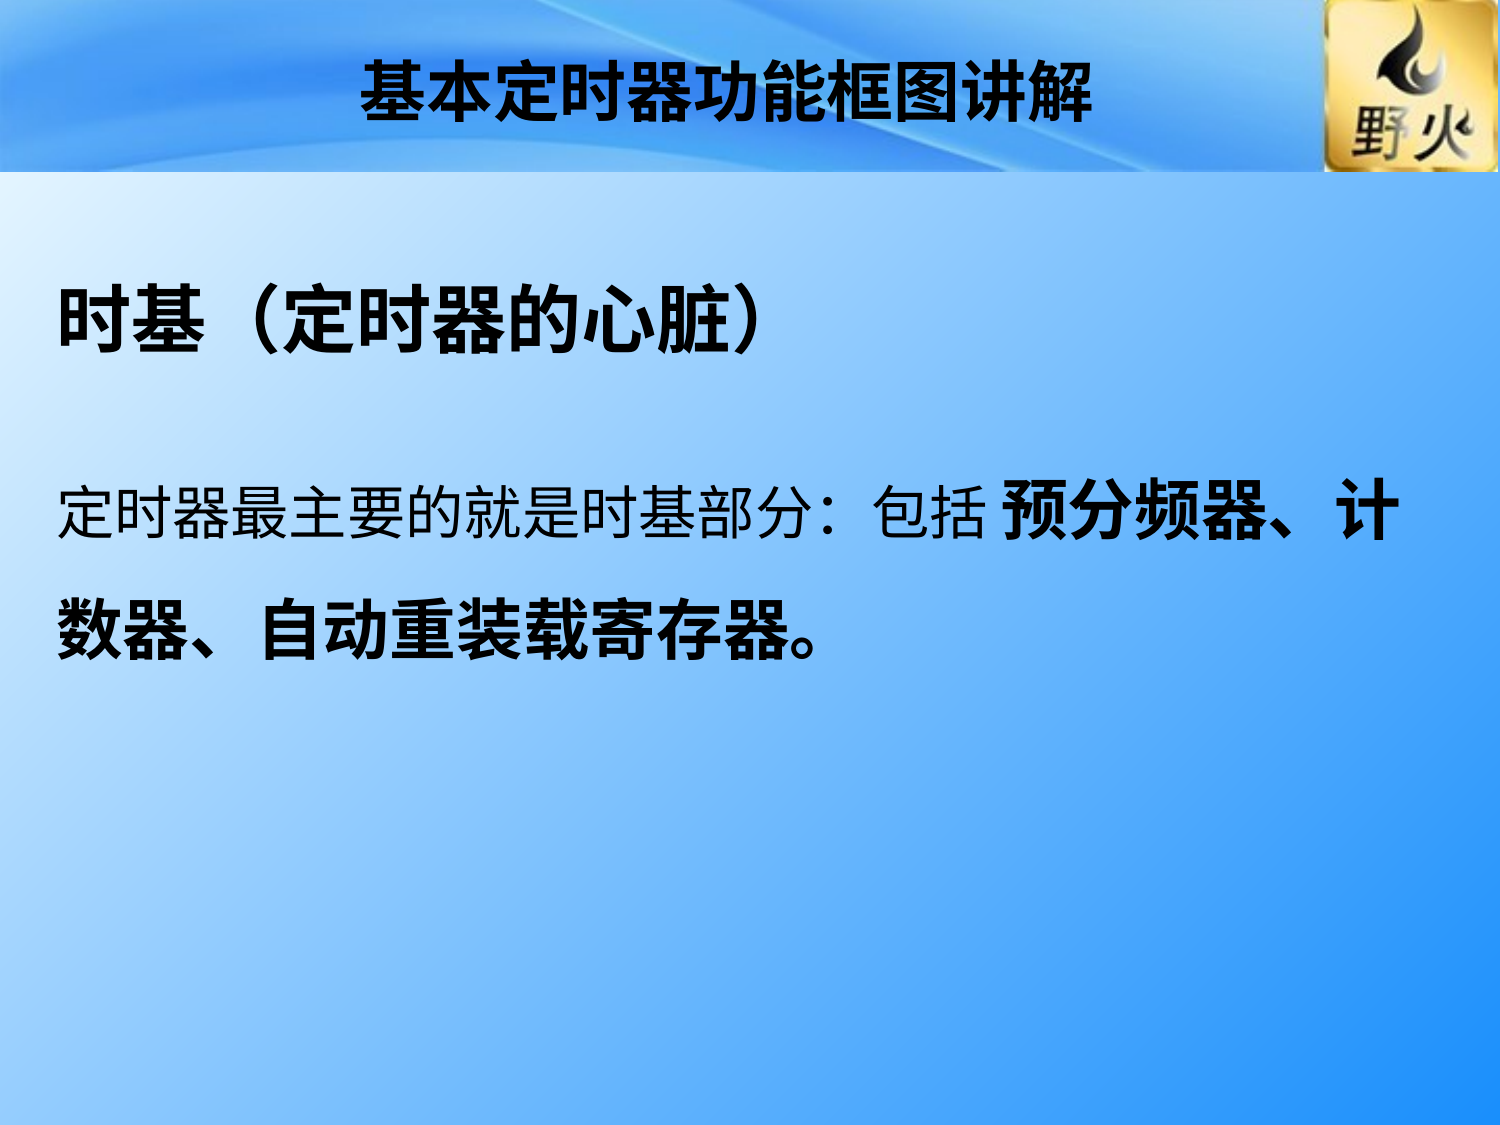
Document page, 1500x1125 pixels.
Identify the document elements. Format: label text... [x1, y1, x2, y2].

text_box 定时器最主要的就是时基部分：包括 预分频器、计数器、自动重装载寄存器。 [41, 420, 1459, 676]
text_box 时基（定时器的心脏） [41, 219, 1459, 370]
picture [0, 0, 1498, 172]
